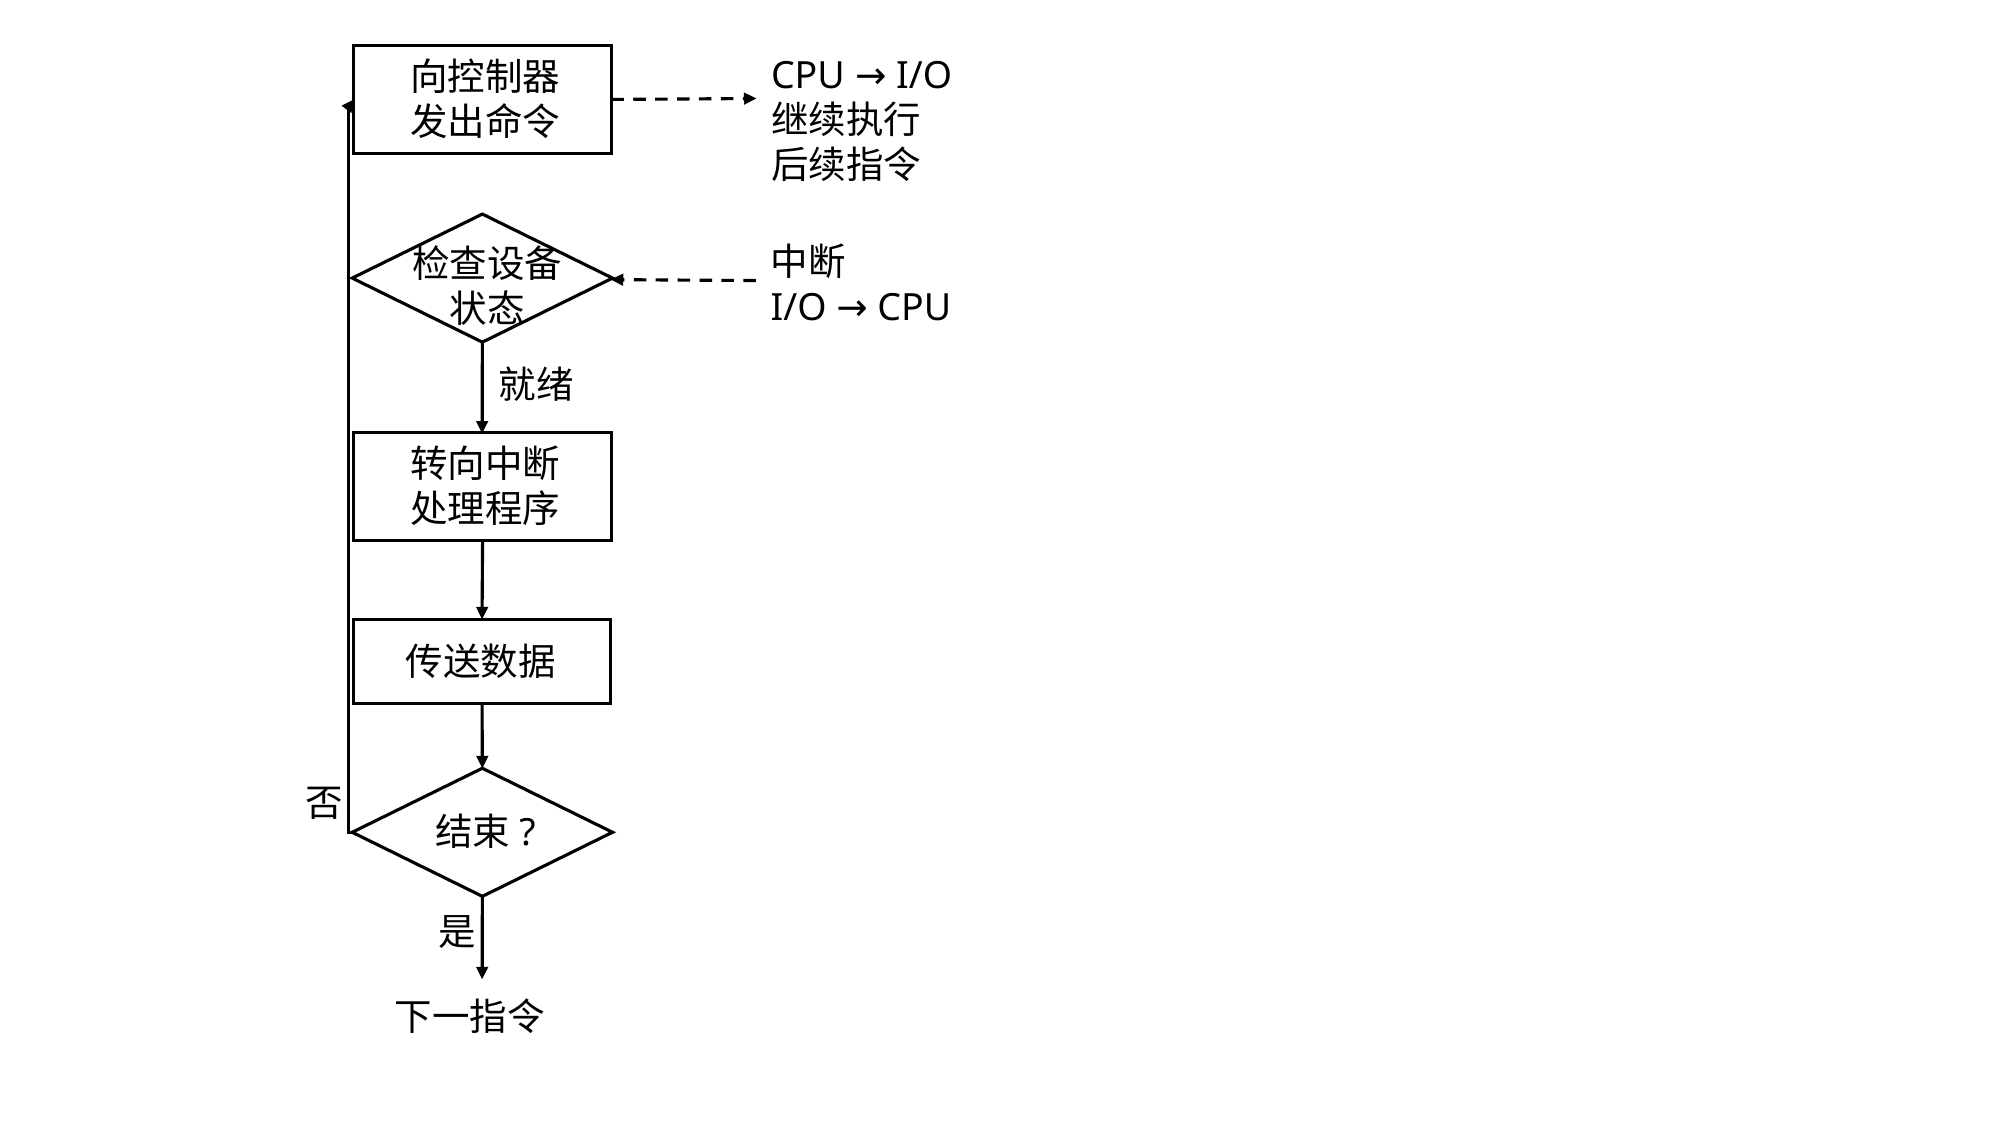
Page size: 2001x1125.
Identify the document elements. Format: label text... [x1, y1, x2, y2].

text_box [354, 254, 397, 302]
text_box CPU → I/O 继续执行 后续指令 [756, 44, 987, 194]
text_box [353, 767, 615, 897]
text_box [577, 259, 614, 297]
text_box 下一指令 [379, 985, 595, 1046]
text_box [354, 618, 612, 704]
text_box [353, 44, 612, 154]
text_box [354, 431, 612, 541]
text_box [471, 338, 494, 343]
text_box 就绪 [483, 353, 642, 413]
text_box 向控制器 发出命令 [395, 45, 576, 151]
text_box 结束? [420, 800, 551, 861]
text_box [443, 212, 522, 232]
text_box 检查设备 状态 [397, 232, 577, 338]
text_box 转向中断 处理程序 [395, 432, 576, 538]
text_box 否 [290, 771, 345, 832]
text_box 中断 I/O → CPU [755, 230, 986, 336]
text_box 传送数据 [390, 631, 571, 691]
text_box 是 [424, 900, 479, 961]
